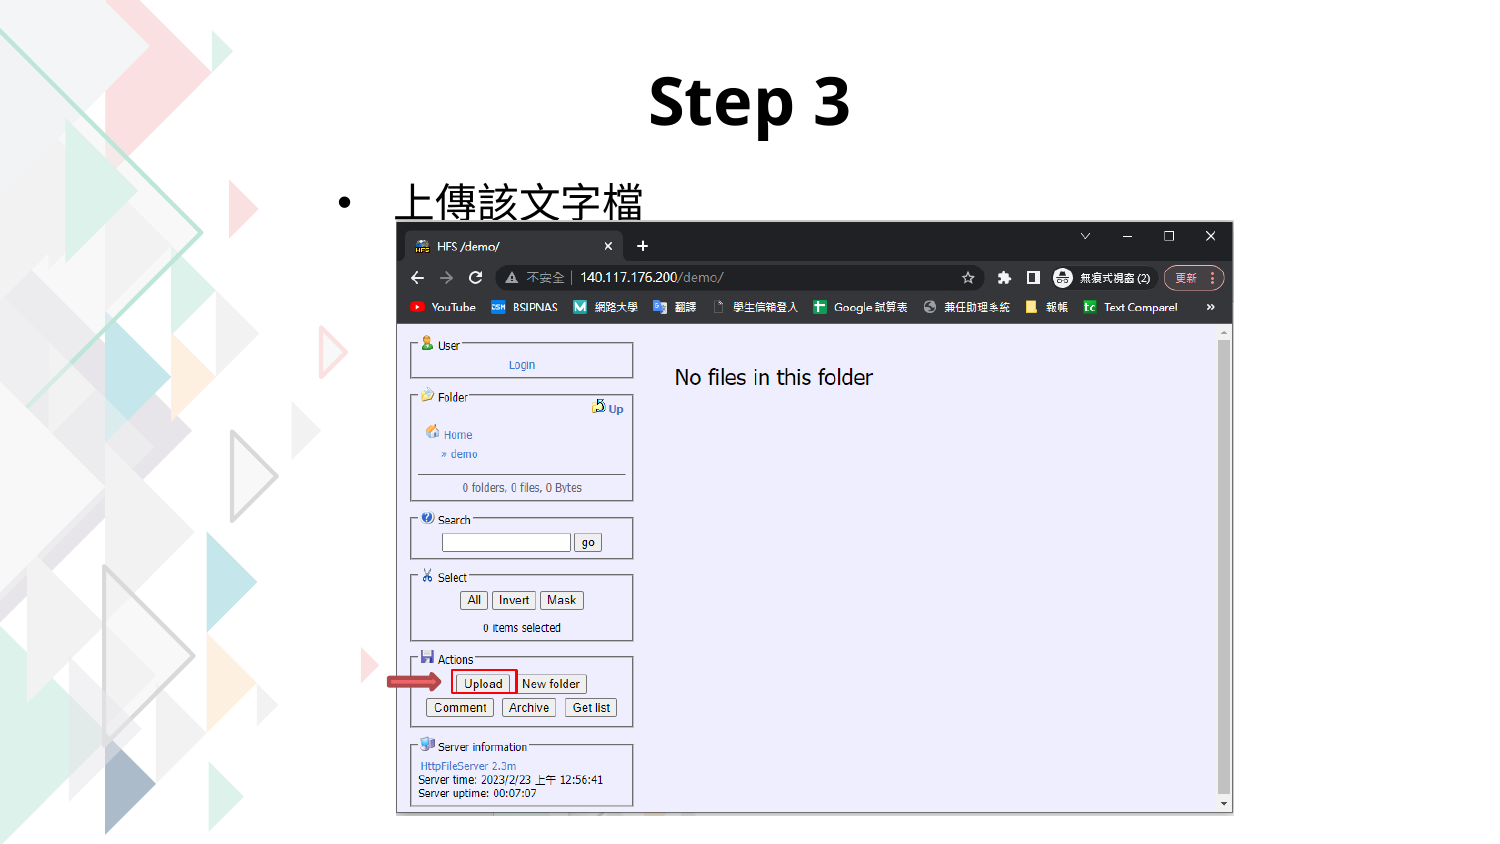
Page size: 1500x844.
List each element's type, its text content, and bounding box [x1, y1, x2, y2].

text_box Step 3 [633, 51, 867, 146]
picture [396, 220, 1234, 816]
text_box 上傳該文字檔 [384, 119, 1301, 235]
text_box [386, 675, 391, 688]
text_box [0, 0, 380, 844]
